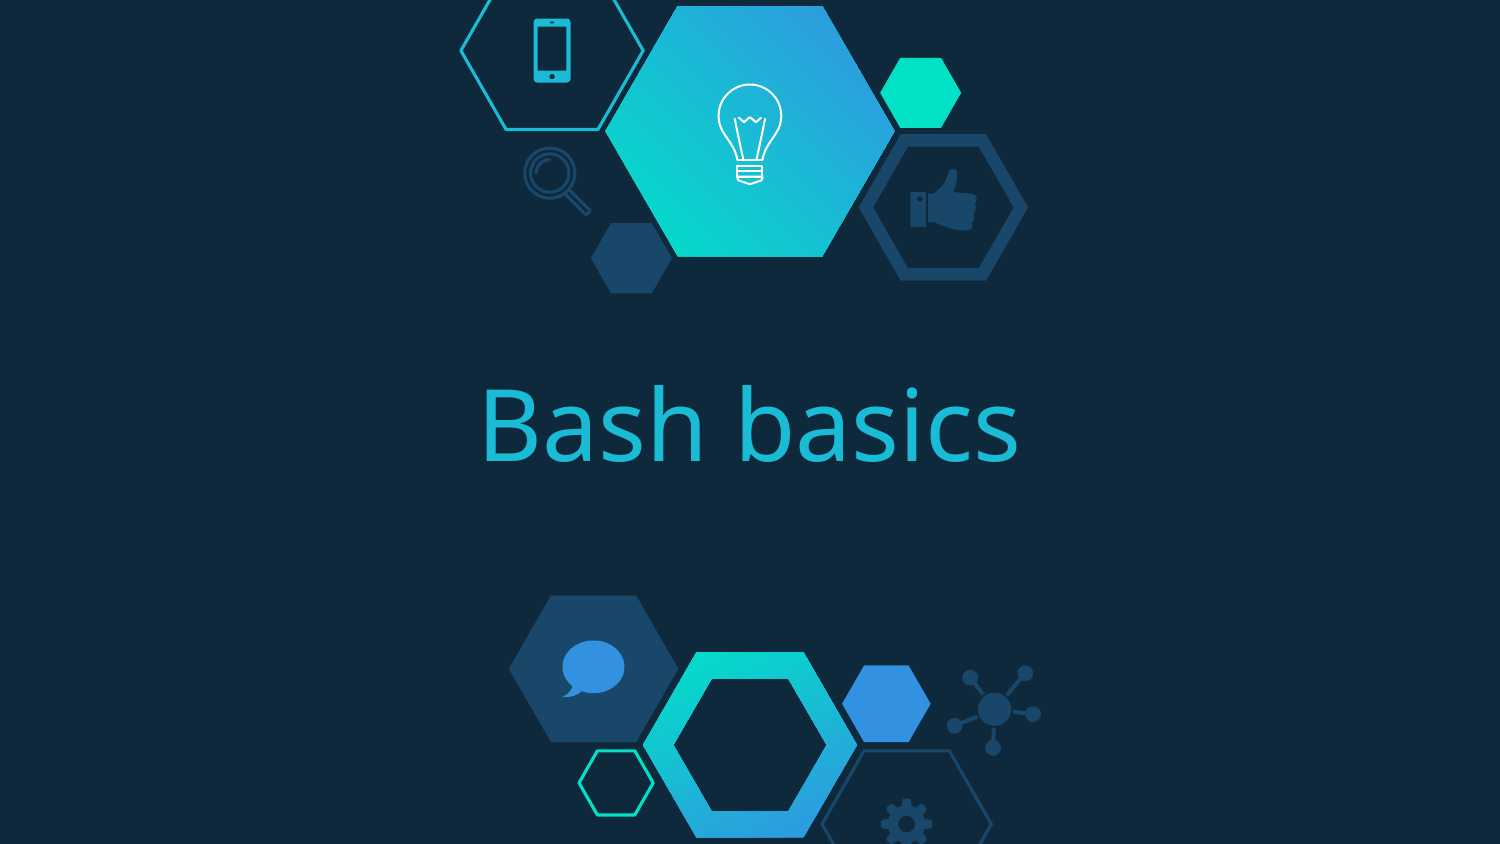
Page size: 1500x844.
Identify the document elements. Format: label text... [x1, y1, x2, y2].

title Bash basics [229, 326, 1271, 517]
